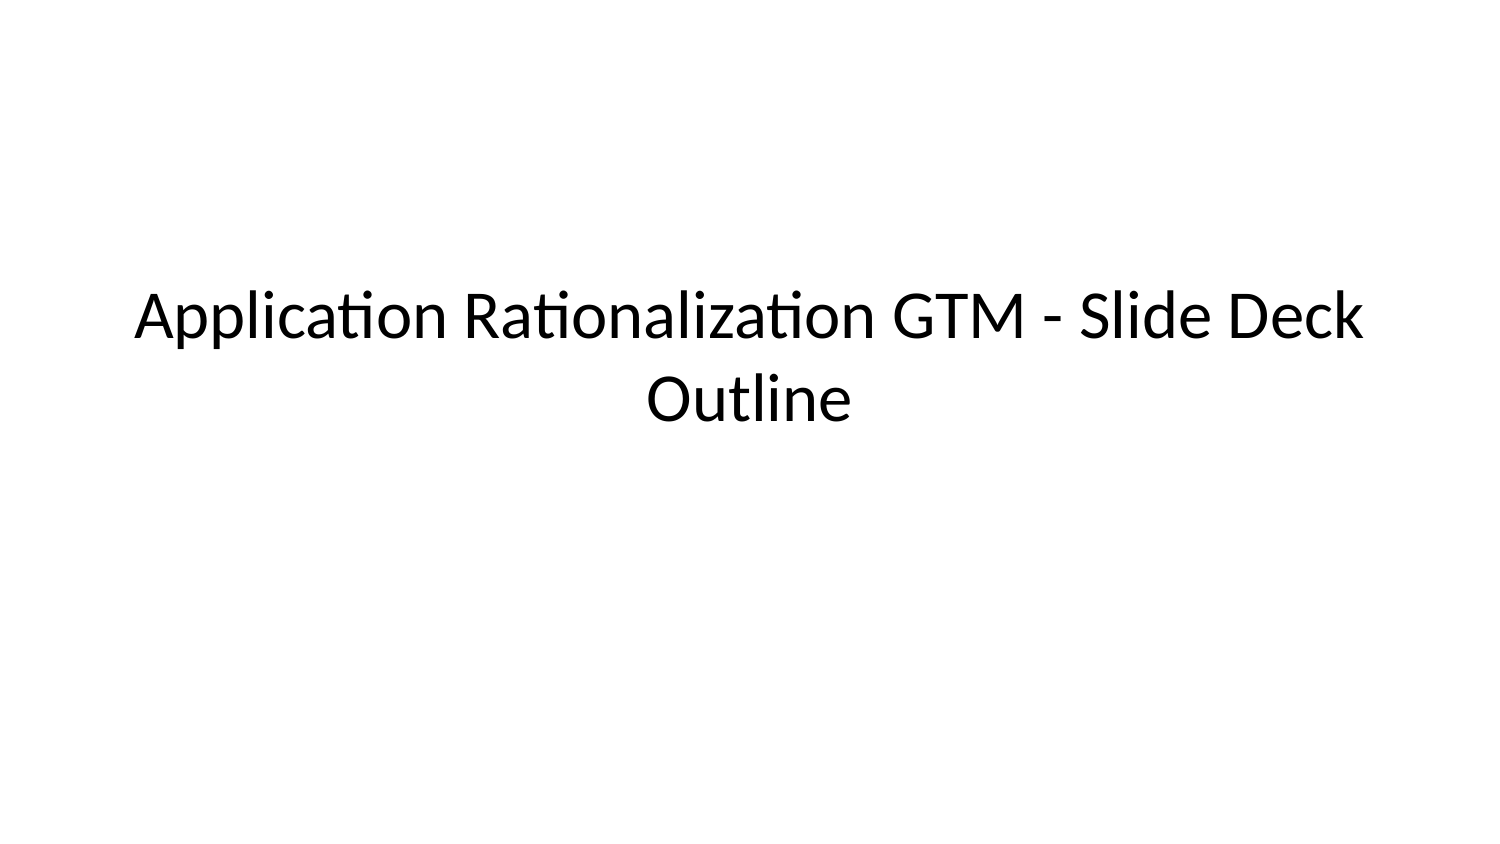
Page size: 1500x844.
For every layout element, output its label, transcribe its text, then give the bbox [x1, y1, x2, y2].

title Application Rationalization GTM - Slide Deck Outline [112, 262, 1388, 443]
